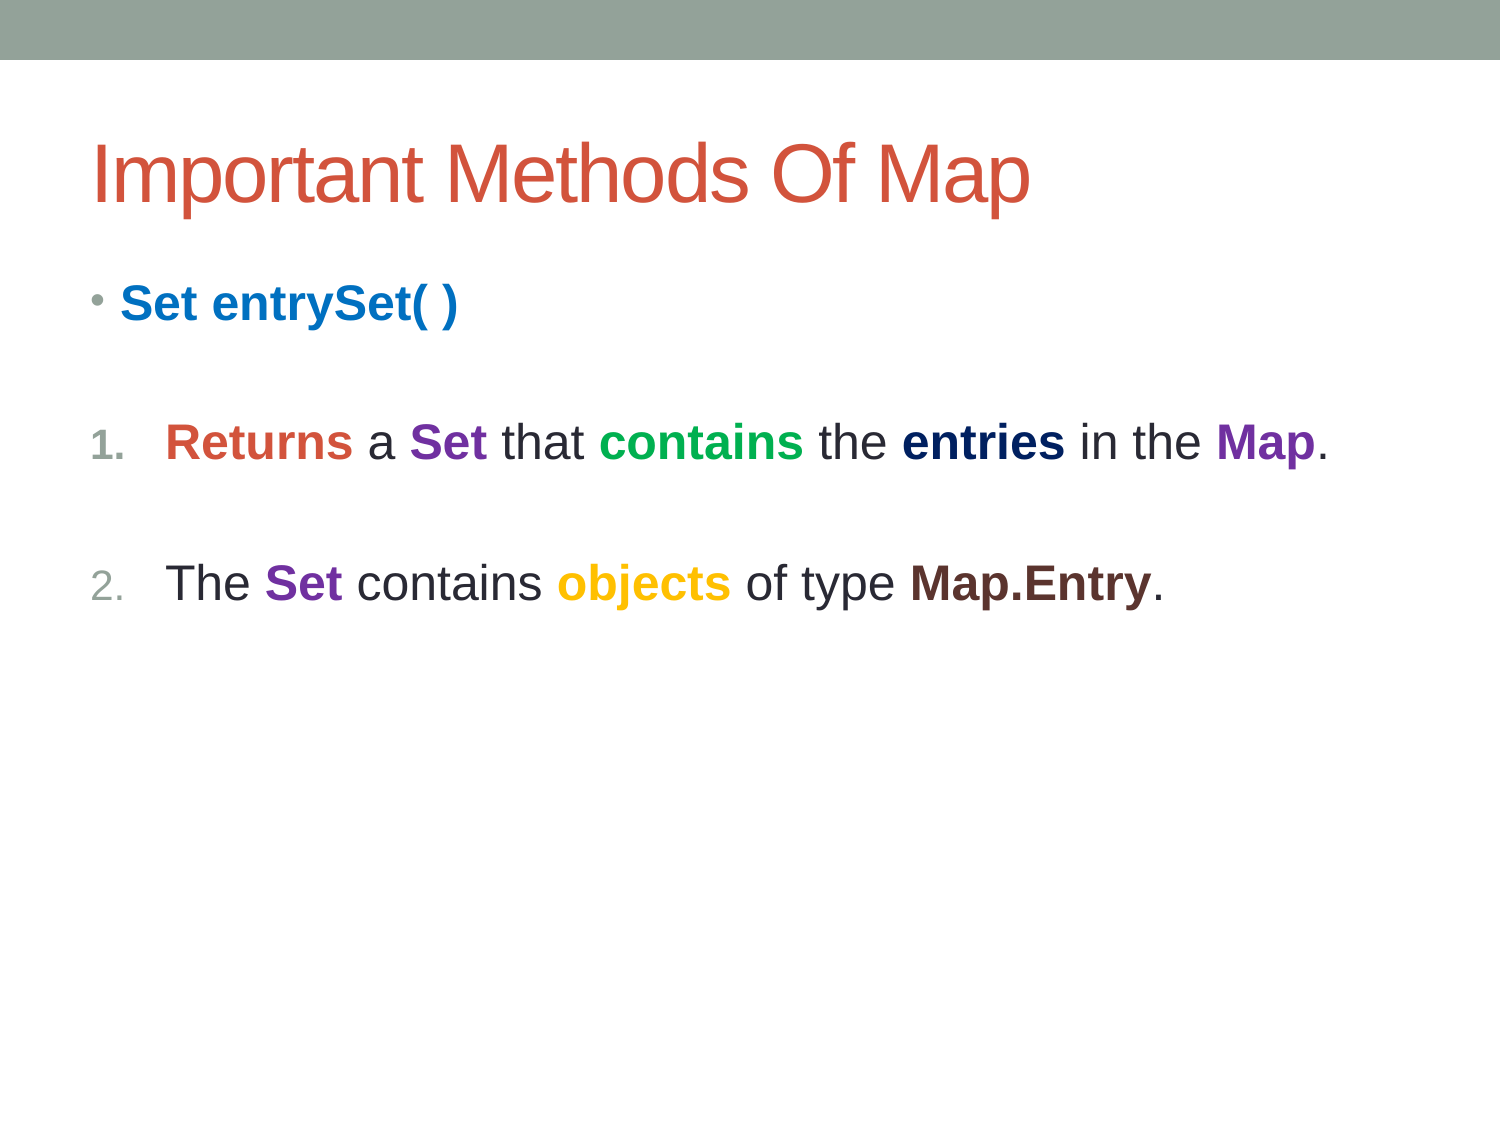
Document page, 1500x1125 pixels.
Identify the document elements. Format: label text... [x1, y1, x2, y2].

title Important Methods Of Map [75, 87, 1425, 250]
list Set entrySet( ) Returns a Set that contains the entries in the Map. The Set contains objects of type Map.Entry. [75, 262, 1425, 1063]
